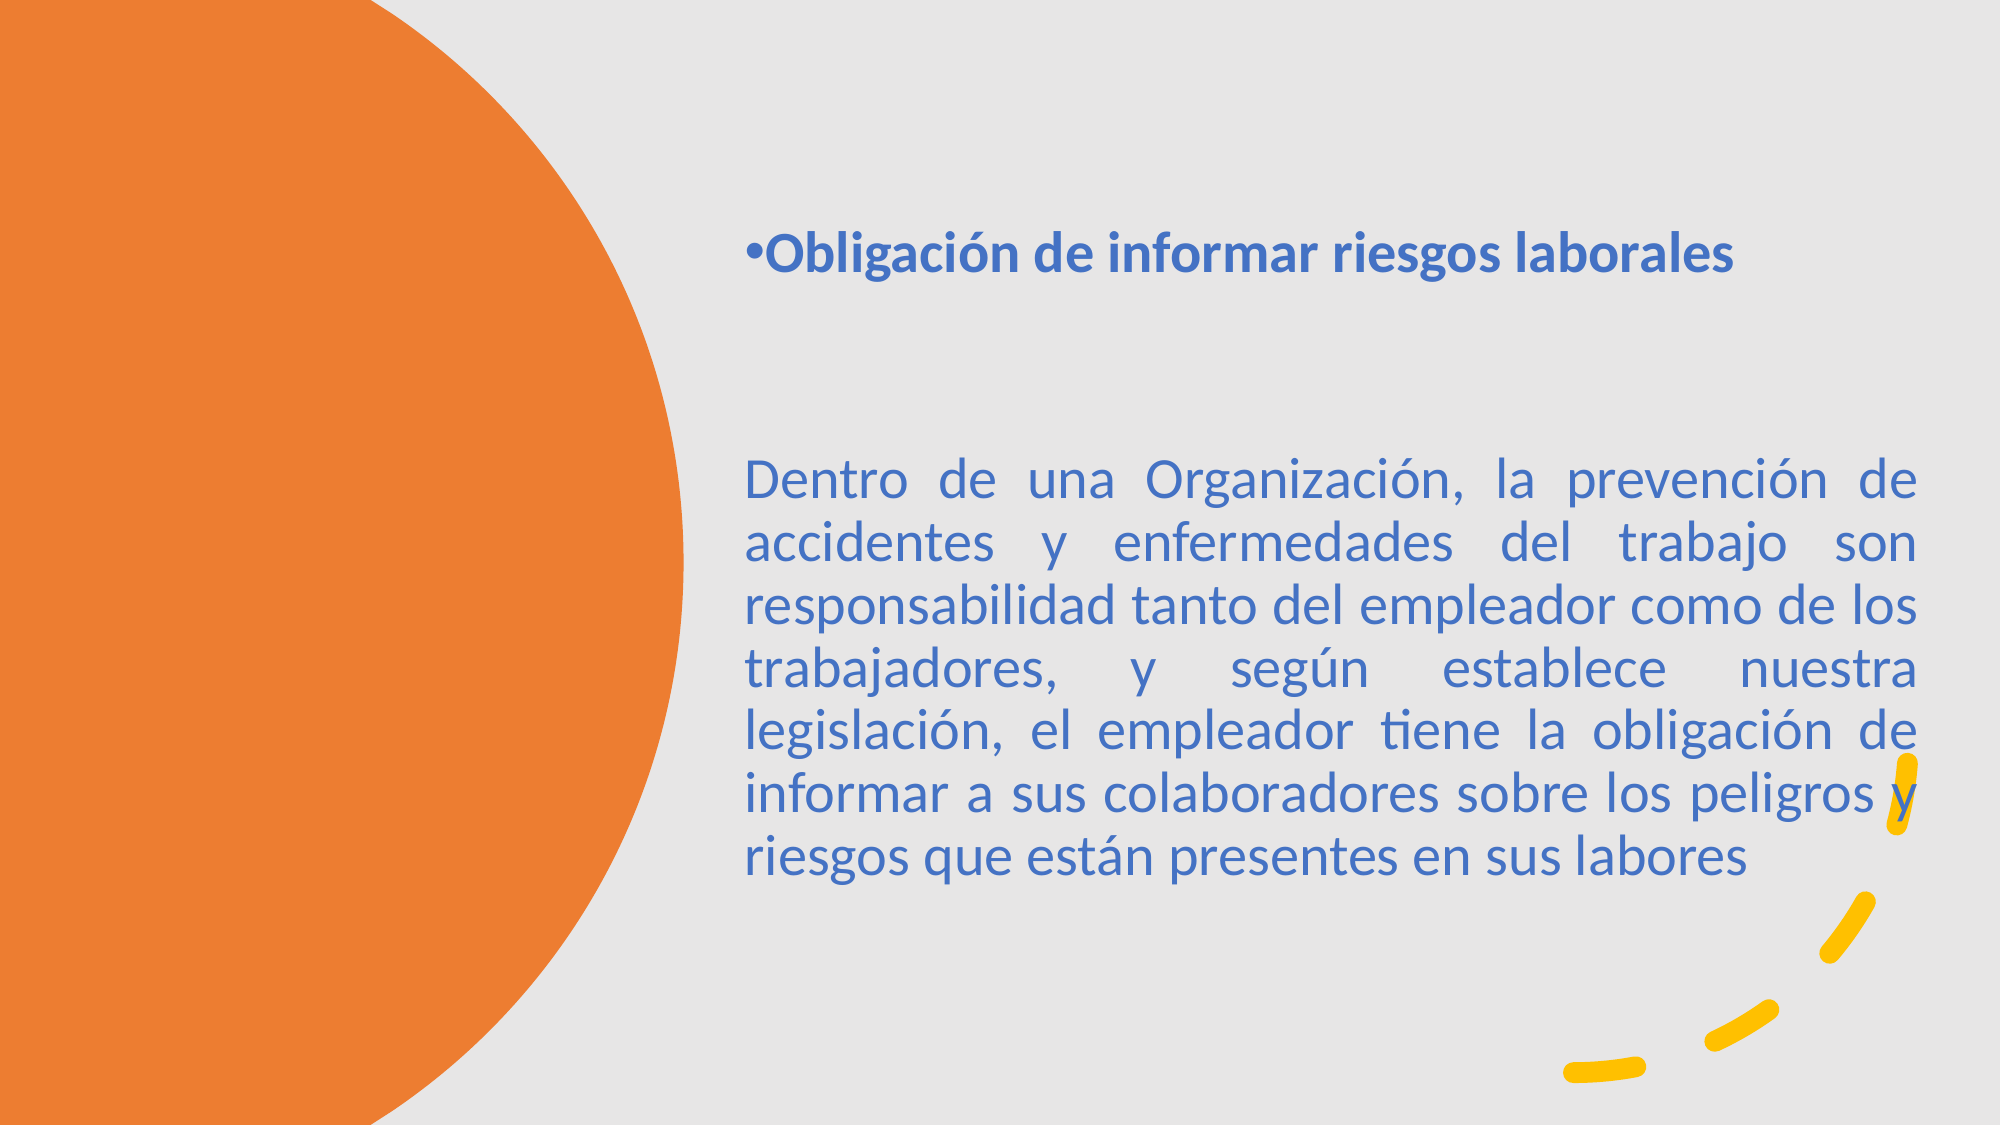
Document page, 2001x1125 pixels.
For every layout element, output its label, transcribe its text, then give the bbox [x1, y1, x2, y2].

text_box [1572, 1014, 1764, 1074]
text_box [0, 0, 685, 1125]
text_box [374, 0, 2000, 1125]
text_box Obligación de informar riesgos laborales Dentro de una Organización, la prevención de accidentes y enfermedades del trabajo son responsabilidad tanto del empleador como de los trabajadores, y según establece nuestra legislación, el empleador tiene la obligación de informar a sus colaboradores sobre los peligros y riesgos que están presentes en sus labores [729, 96, 1934, 1014]
